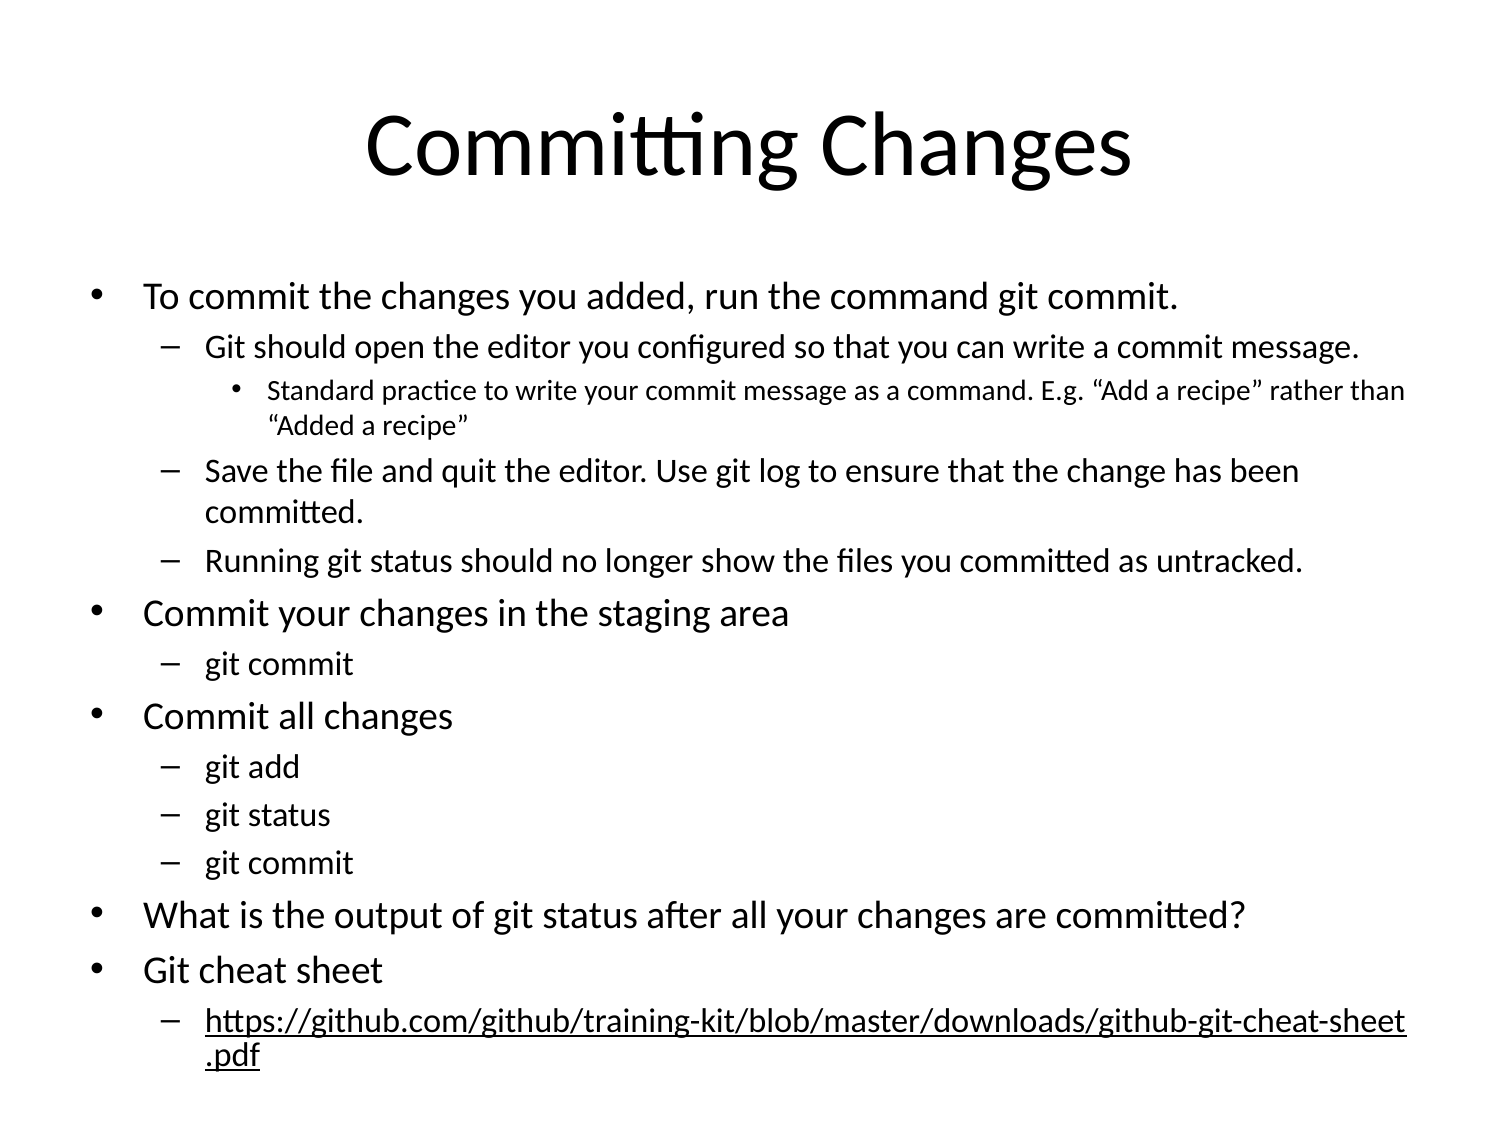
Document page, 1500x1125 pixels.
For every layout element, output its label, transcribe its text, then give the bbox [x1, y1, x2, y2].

title Committing Changes [75, 45, 1425, 233]
list To commit the changes you added, run the command git commit. Git should open the editor you configured so that you can write a commit message. Standard practice to write your commit message as a command. E.g. “Add a recipe” rather than “Added a recipe” Save the file and quit the editor. Use git log to ensure that the change has been committed. Running git status should no longer show the files you committed as untracked. Commit your changes in the staging area git commit Commit all changes git add git status git commit What is the output of git status after all your changes are committed? Git cheat sheet https://github.com/github/training-kit/blob/master/downloads/github-git-cheat-sheet.pdf [75, 262, 1425, 1100]
